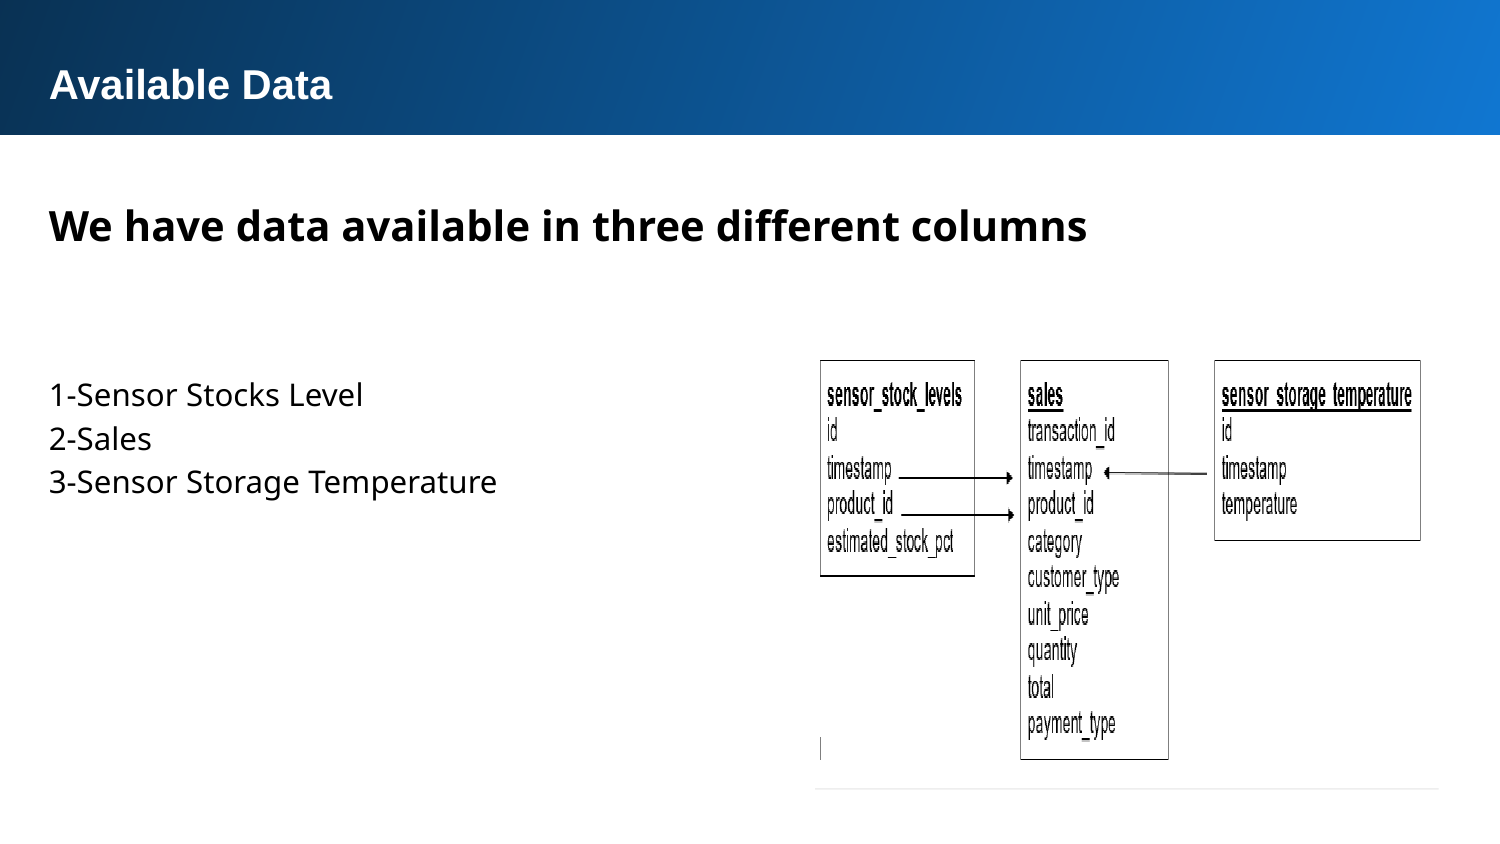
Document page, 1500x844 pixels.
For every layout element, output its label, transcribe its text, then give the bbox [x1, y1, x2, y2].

text_box [0, 0, 1500, 135]
picture [814, 332, 1439, 789]
text_box 1-Sensor Stocks Level 2-Sales 3-Sensor Storage Temperature [33, 355, 712, 515]
text_box Available Data [33, 43, 1439, 124]
text_box We have data available in three different columns [33, 177, 1439, 266]
